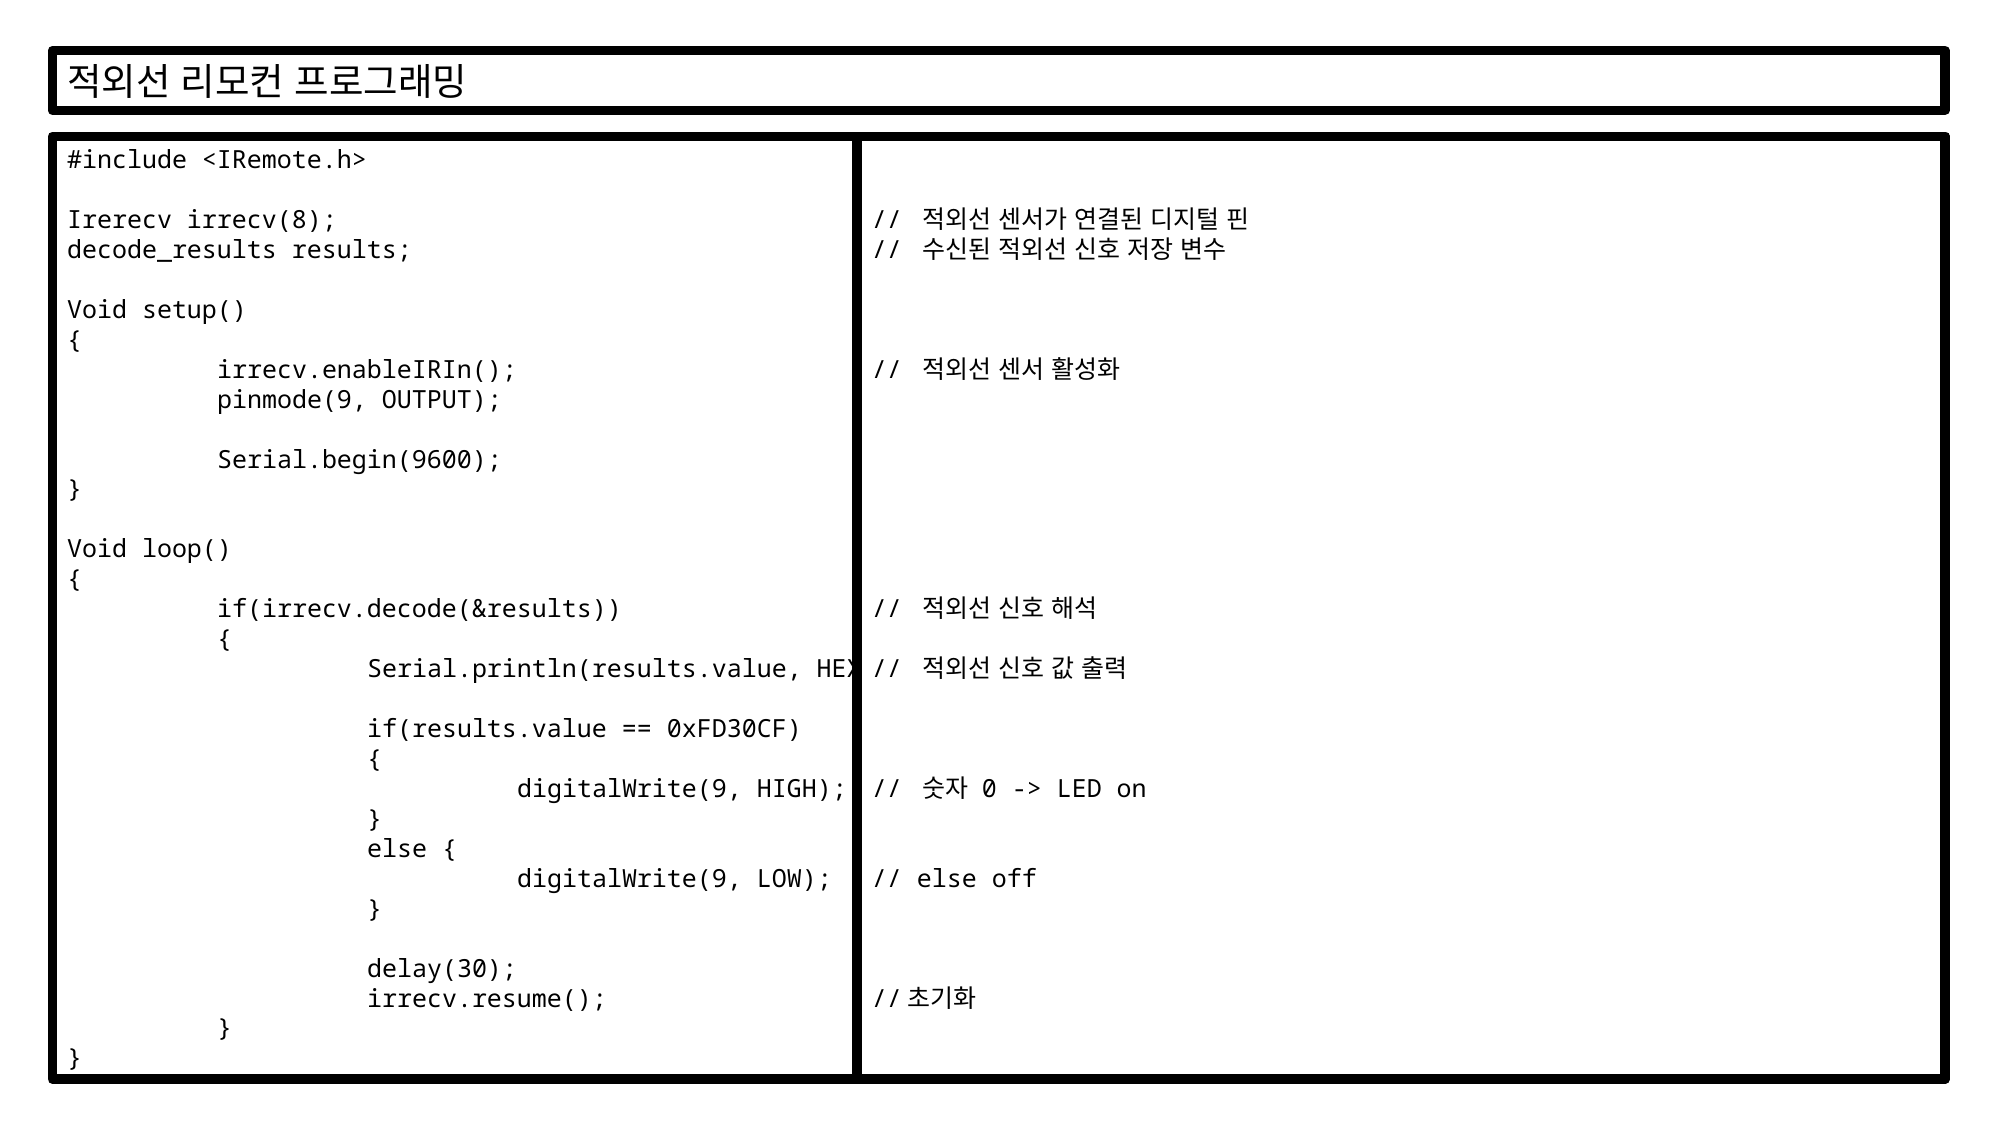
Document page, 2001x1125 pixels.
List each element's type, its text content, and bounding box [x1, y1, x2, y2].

text_box #include <IRemote.h> Irerecv irrecv(8); decode_results results; Void setup() { irrecv.enableIRIn(); pinmode(9, OUTPUT); Serial.begin(9600); } Void loop() { if(irrecv.decode(&results)) { Serial.println(results.value, HEX); if(results.value == 0xFD30CF) { digitalWrite(9, HIGH); } else { digitalWrite(9, LOW); } delay(30); irrecv.resume(); } } [52, 136, 857, 1080]
text_box // 적외선 센서가 연결된 디지털 핀 // 수신된 적외선 신호 저장 변수 // 적외선 센서 활성화 // 적외선 신호 해석 // 적외선 신호 값 출력 // 숫자 0 -> LED on // else off //초기화 [857, 136, 1946, 1080]
text_box 적외선 리모컨 프로그래밍 [52, 50, 1946, 111]
